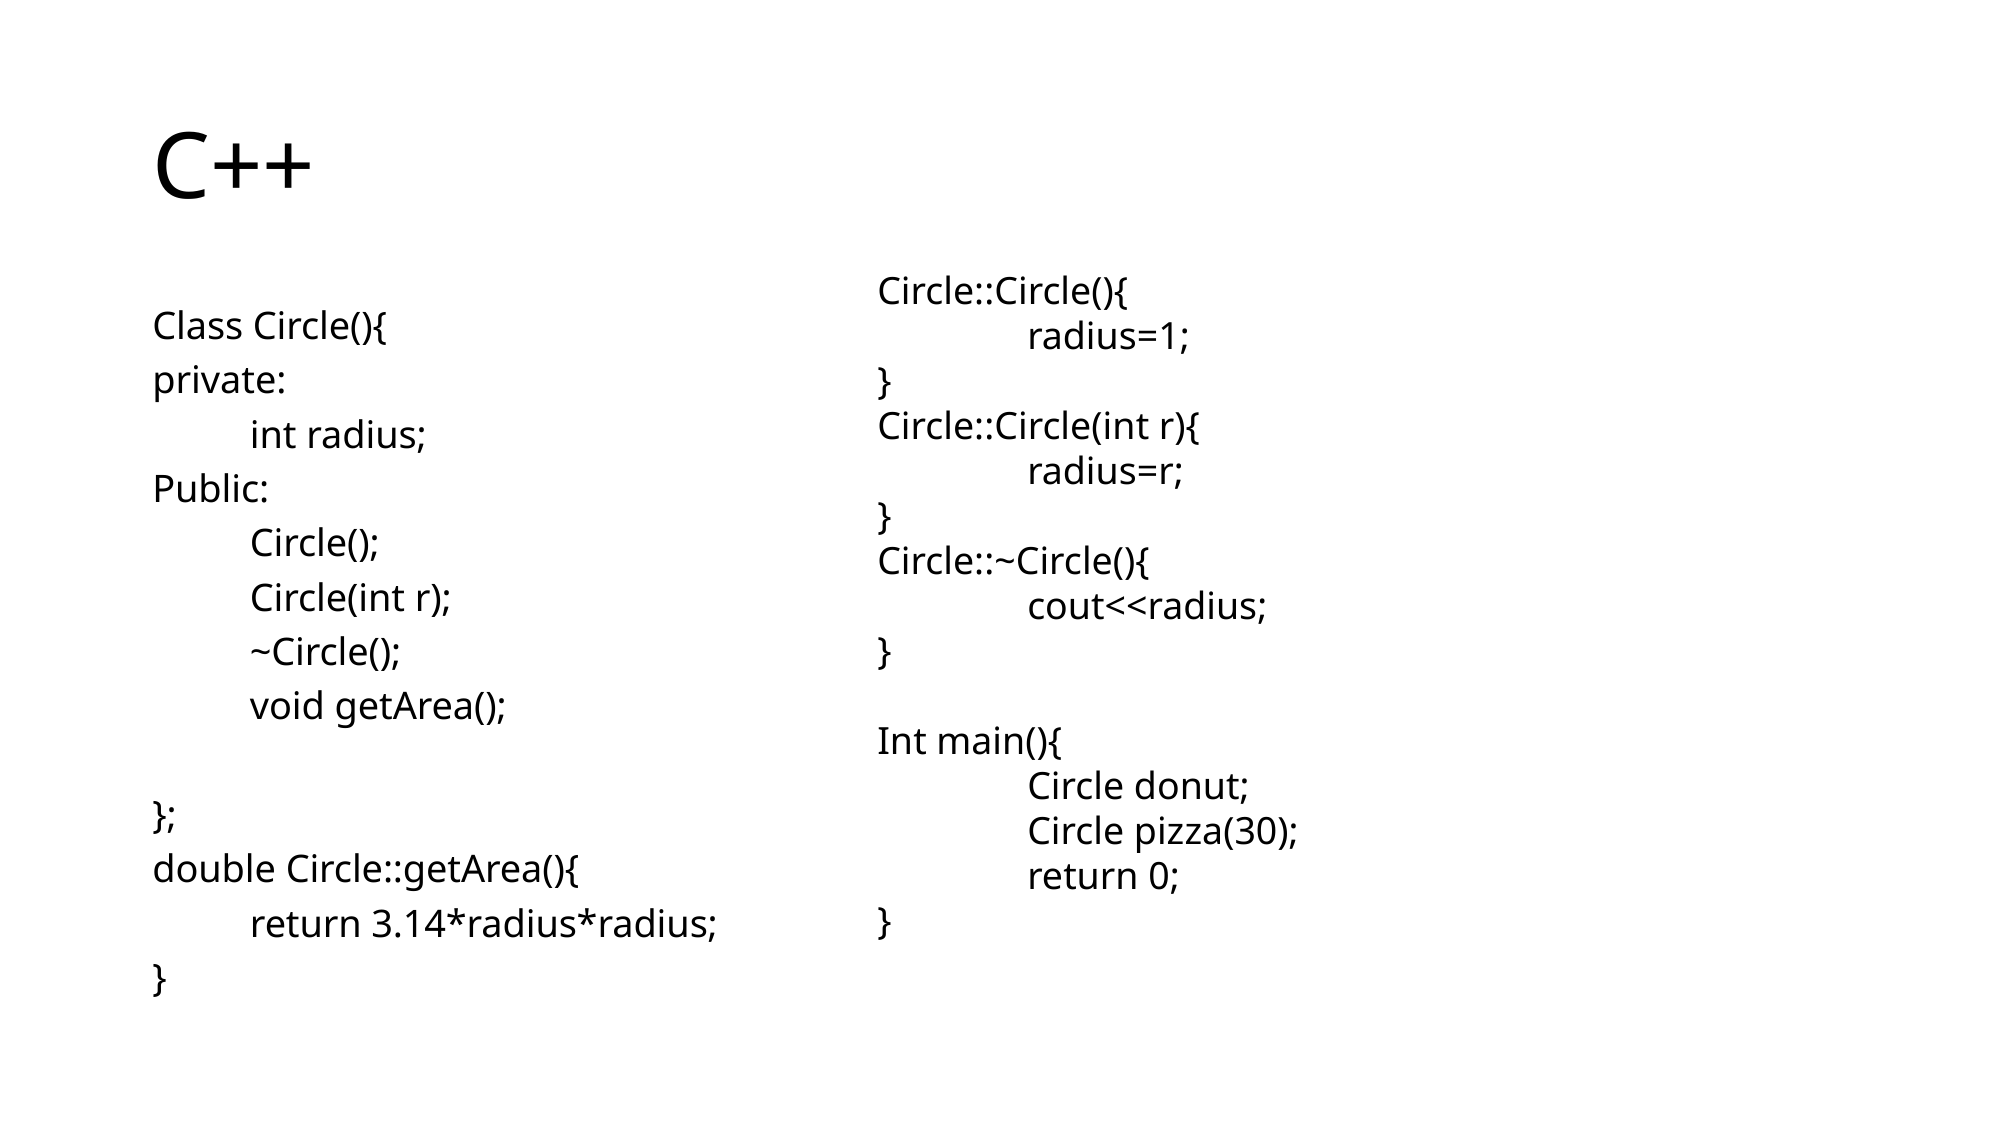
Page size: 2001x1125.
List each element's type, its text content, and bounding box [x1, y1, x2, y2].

text_box Circle::Circle(){ radius=1; } Circle::Circle(int r){ radius=r; } Circle::~Circle(){ cout<<radius; } Int main(){ Circle donut; Circle pizza(30); return 0; } [862, 259, 1863, 950]
list Class Circle(){ private: int radius; Public: Circle(); Circle(int r); ~Circle(); void getArea(); }; double Circle::getArea(){ return 3.14*radius*radius; } [137, 299, 848, 1014]
title C++ [137, 59, 1863, 278]
